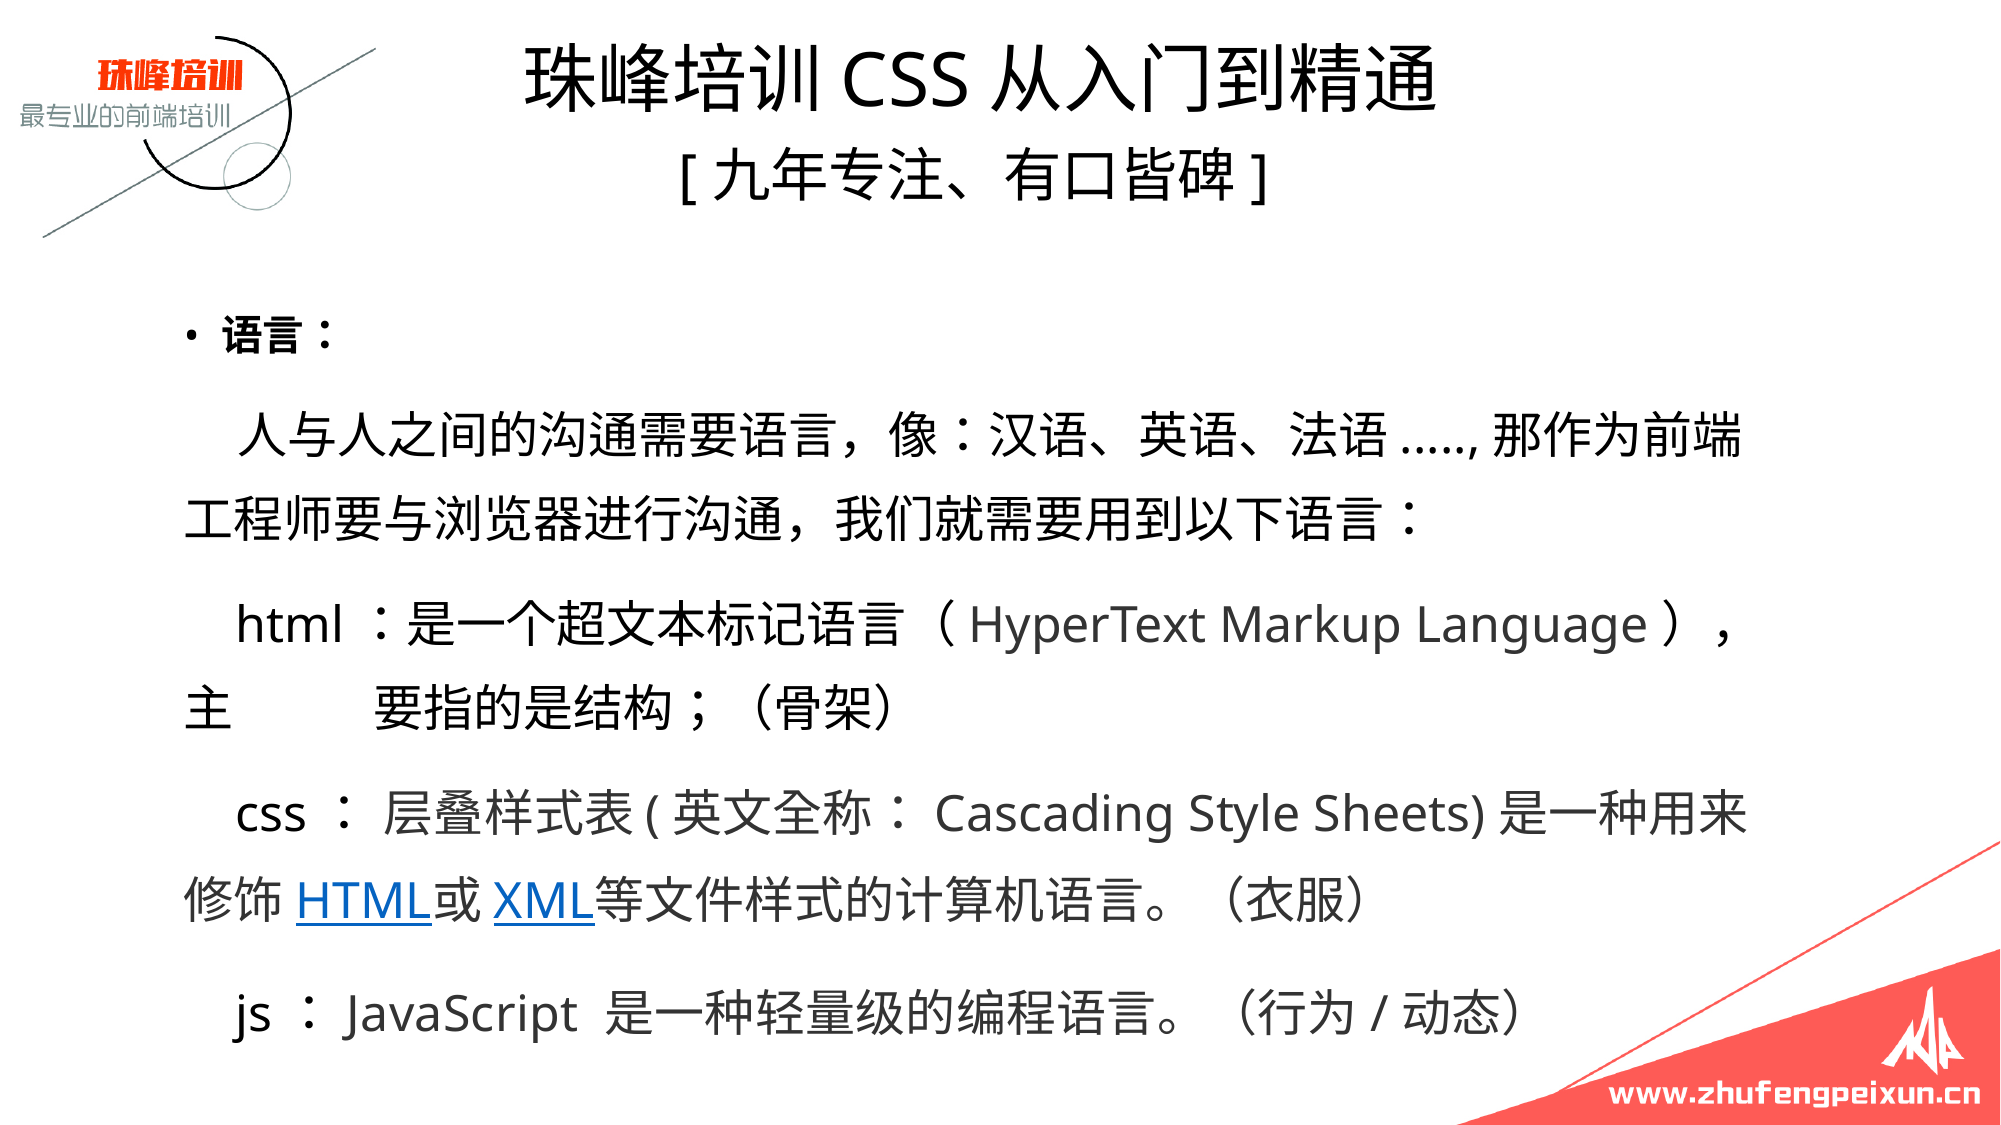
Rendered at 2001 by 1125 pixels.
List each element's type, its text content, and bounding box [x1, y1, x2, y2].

text_box 珠峰培训CSS从入门到精通 [九年专注、有口皆碑] [507, 23, 1737, 264]
picture [1437, 796, 2001, 1125]
picture [18, 36, 376, 238]
list 语言： 人与人之间的沟通需要语言，像：汉语、英语、法语.....,那作为前端工程师要与浏览器进行沟通，我们就需要用到以下语言： html：是一个超文本标记语言（HyperText Markup Language），主 要指的是结构；（骨架） css： 层叠样式表(英文全称：Cascading Style Sheets)是一种用来修饰HTML或XML等文件样式的计算机语言。（衣服） js：JavaScript 是一种轻量级的编程语言。（行为/动态） [168, 281, 1799, 1058]
